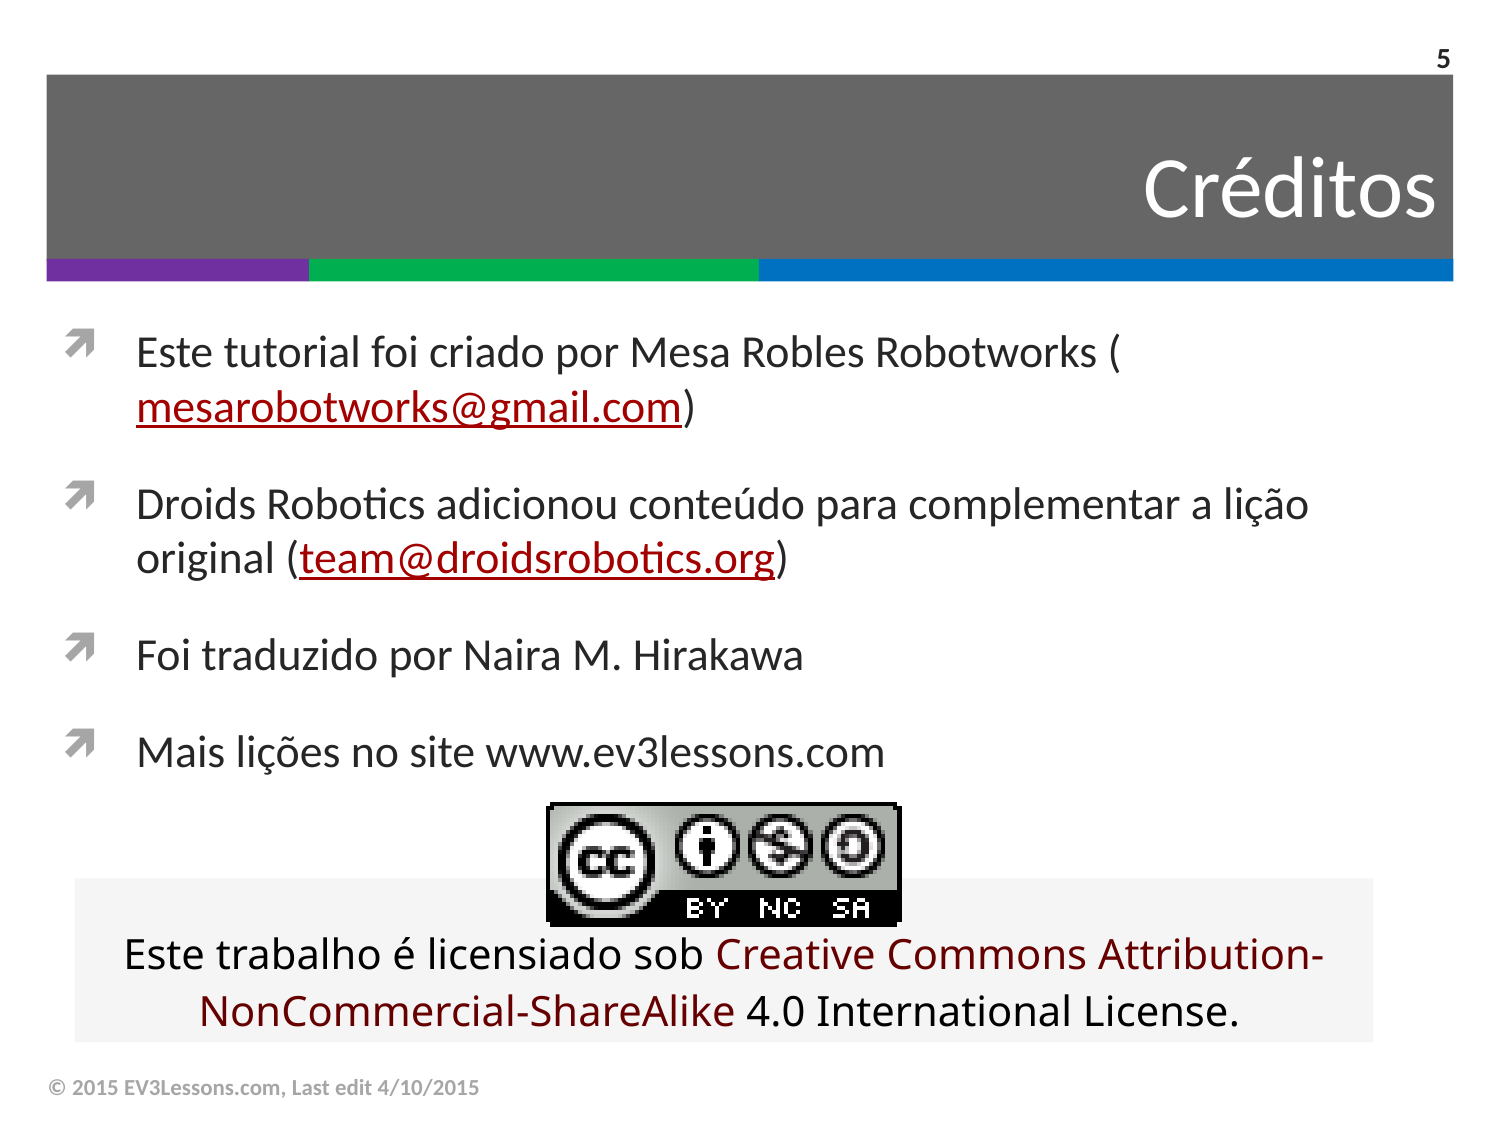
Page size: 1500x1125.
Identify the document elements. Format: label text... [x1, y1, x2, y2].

title Créditos [46, 103, 1454, 263]
text_box Este trabalho é licensiado sob Creative Commons Attribution-NonCommercial-ShareAlike 4.0 International License. [74, 878, 1374, 1043]
slide_number 5 [1362, 27, 1466, 87]
list Este tutorial foi criado por Mesa Robles Robotworks (mesarobotworks@gmail.com) Droids Robotics adicionou conteúdo para complementar a lição original (team@droidsrobotics.org) Foi traduzido por Naira M. Hirakawa Mais lições no site www.ev3lessons.com [46, 314, 1454, 902]
picture [546, 801, 902, 928]
footer © 2015 EV3Lessons.com, Last edit 4/10/2015 [32, 1055, 1038, 1116]
